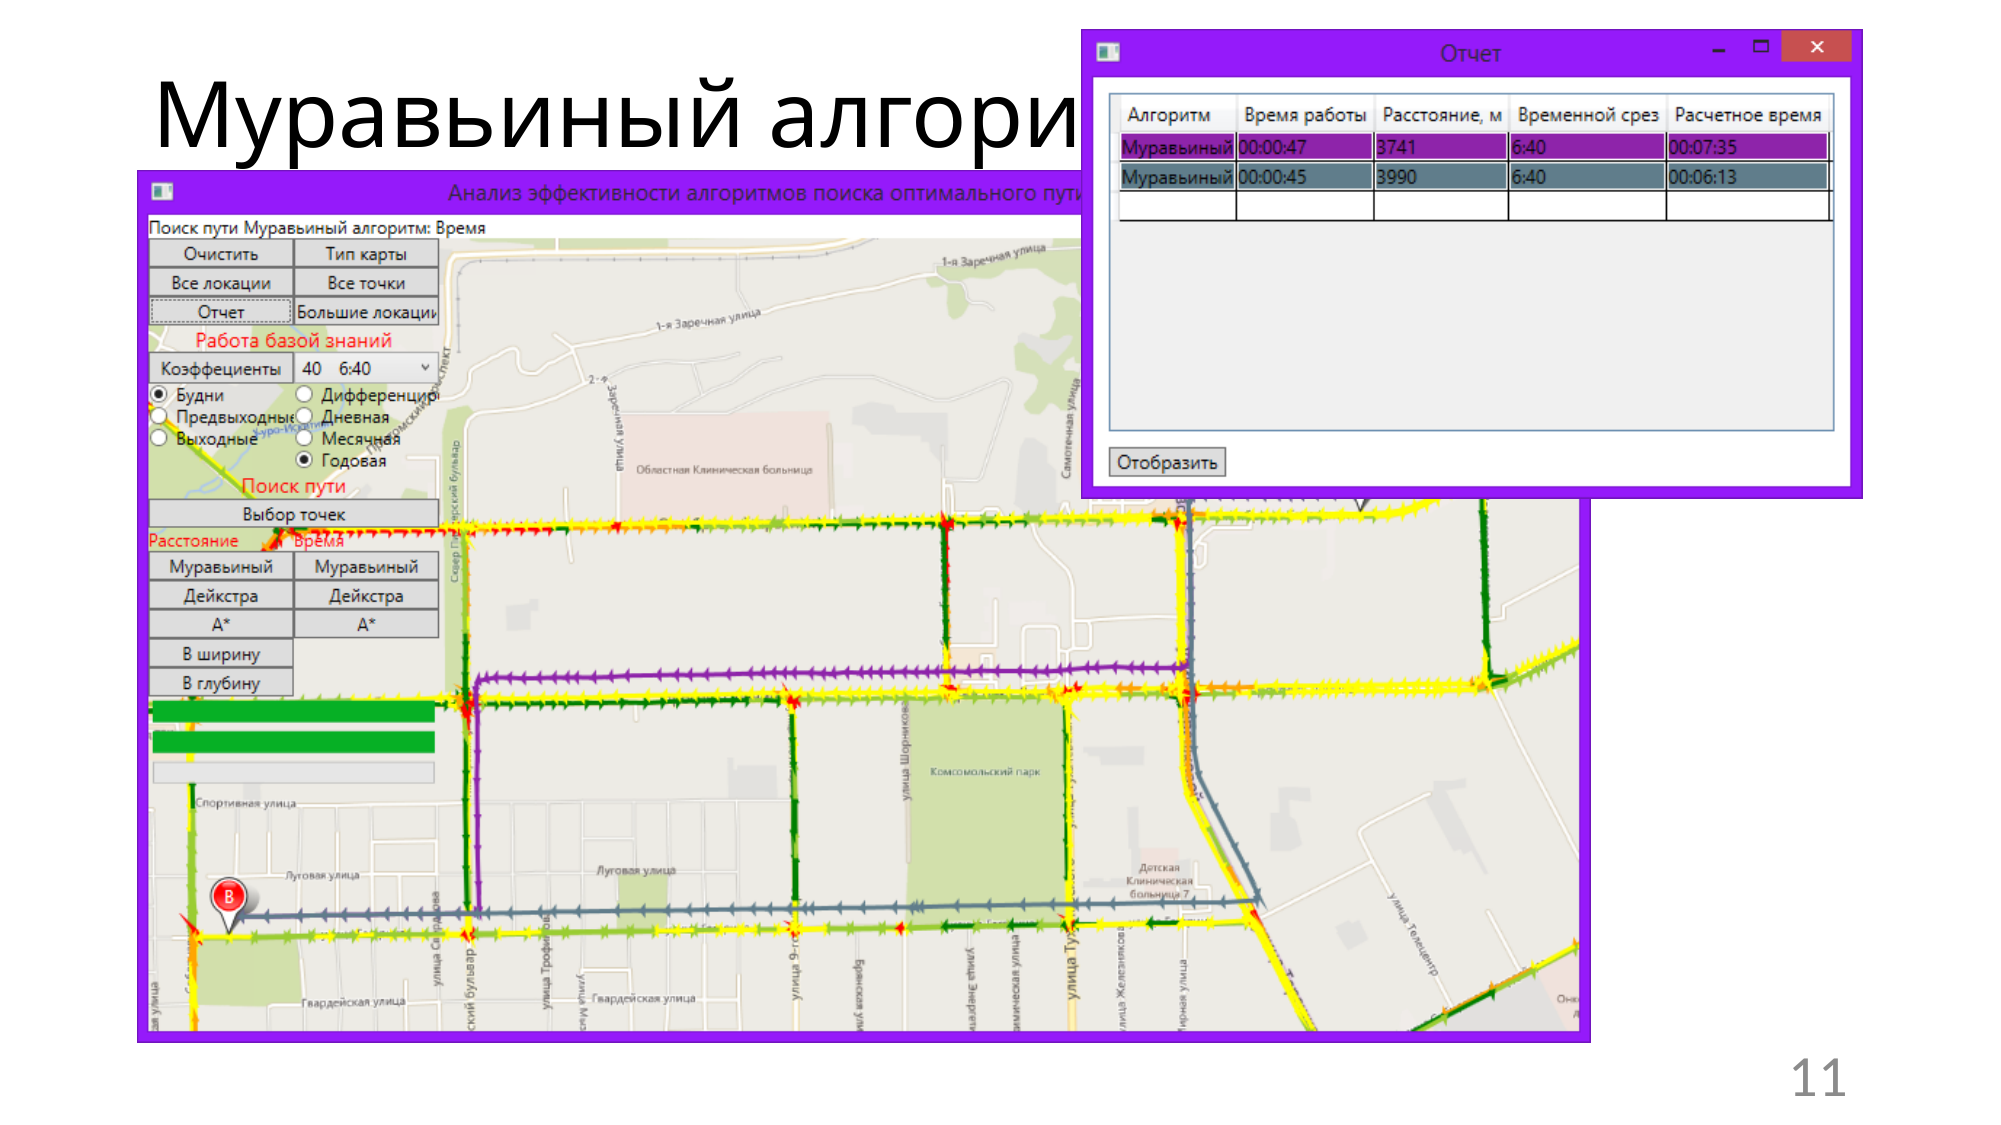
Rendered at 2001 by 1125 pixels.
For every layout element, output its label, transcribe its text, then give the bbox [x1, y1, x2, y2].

text_box Муравьиный алгоритм [137, 29, 1081, 170]
picture [137, 29, 1863, 1043]
slide_number 11 [1412, 1042, 1863, 1103]
